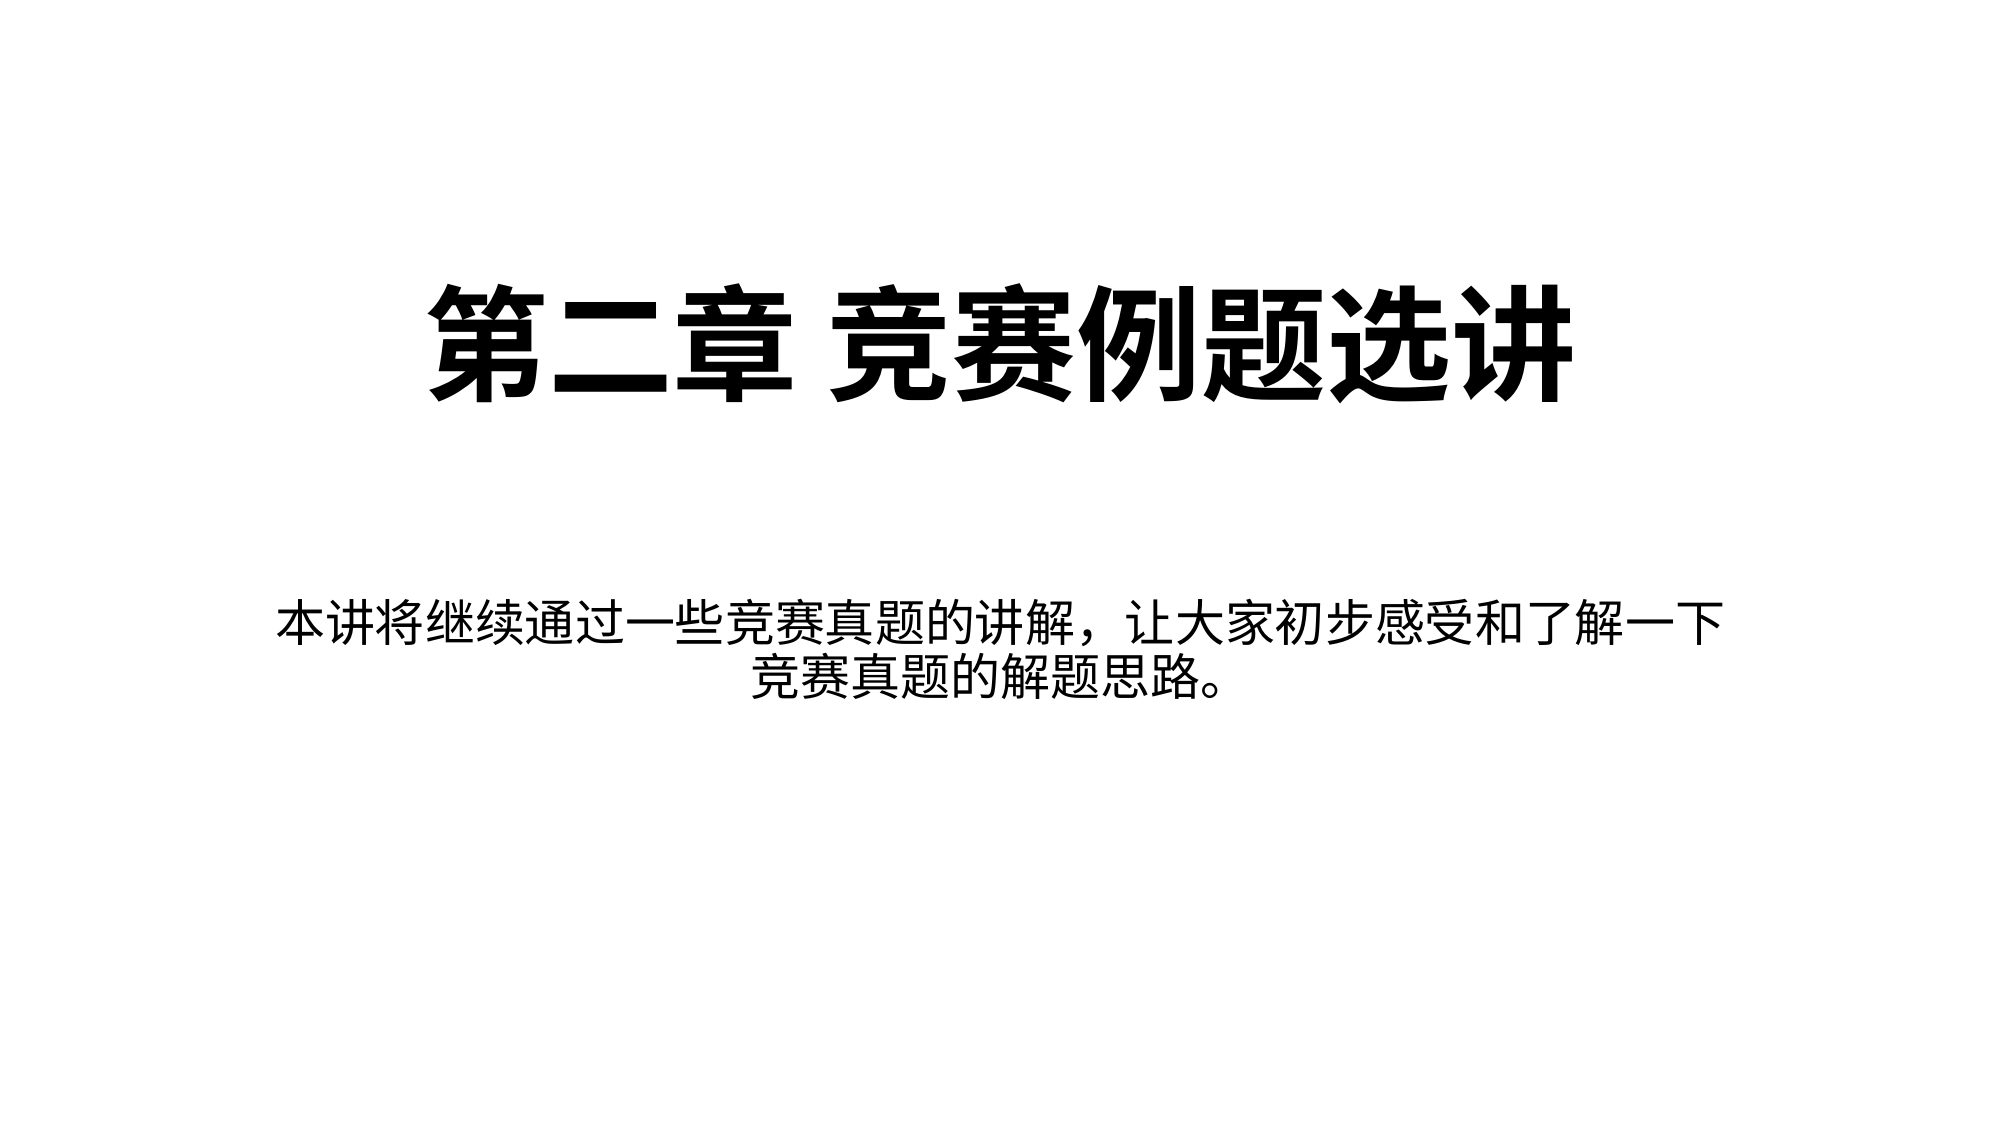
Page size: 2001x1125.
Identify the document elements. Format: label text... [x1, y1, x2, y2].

subtitle 本讲将继续通过一些竞赛真题的讲解，让大家初步感受和了解一下竞赛真题的解题思路。 [249, 590, 1750, 863]
title 第二章 竞赛例题选讲 [249, 184, 1750, 576]
